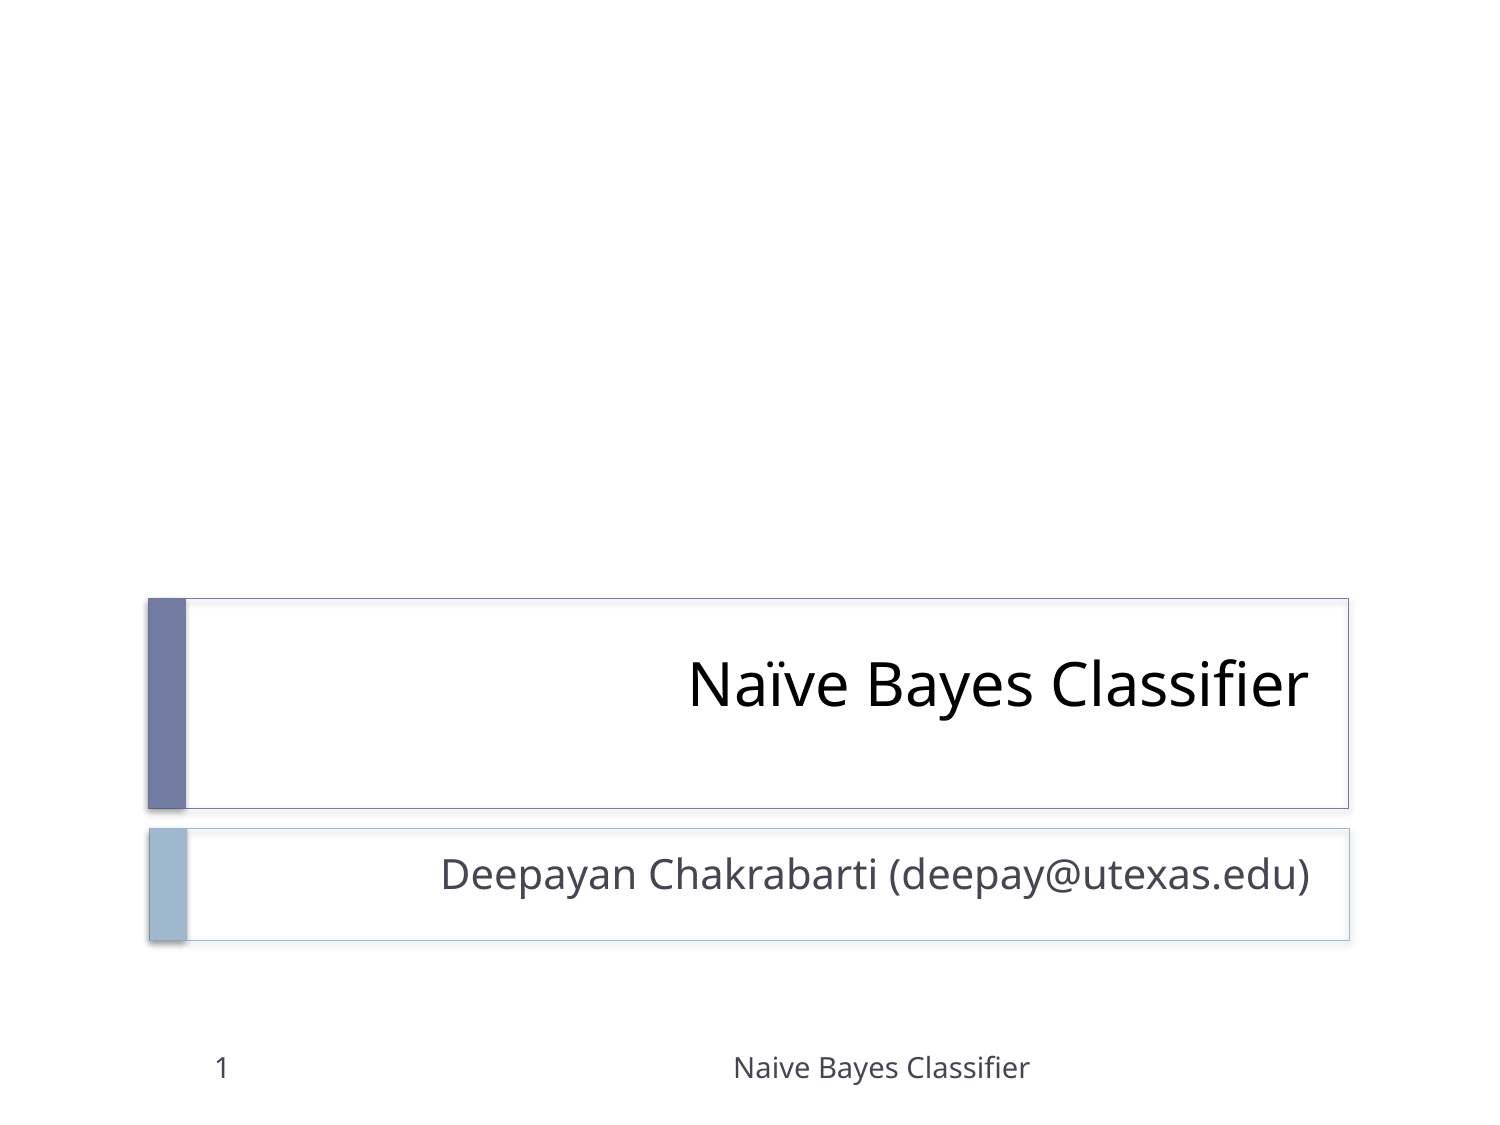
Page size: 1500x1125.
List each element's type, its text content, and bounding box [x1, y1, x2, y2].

subtitle Deepayan Chakrabarti (deepay@utexas.edu) [200, 840, 1325, 929]
slide_number 1 [199, 1042, 400, 1103]
title Naïve Bayes Classifier [200, 637, 1325, 800]
footer Naive Bayes Classifier [475, 1042, 1046, 1103]
